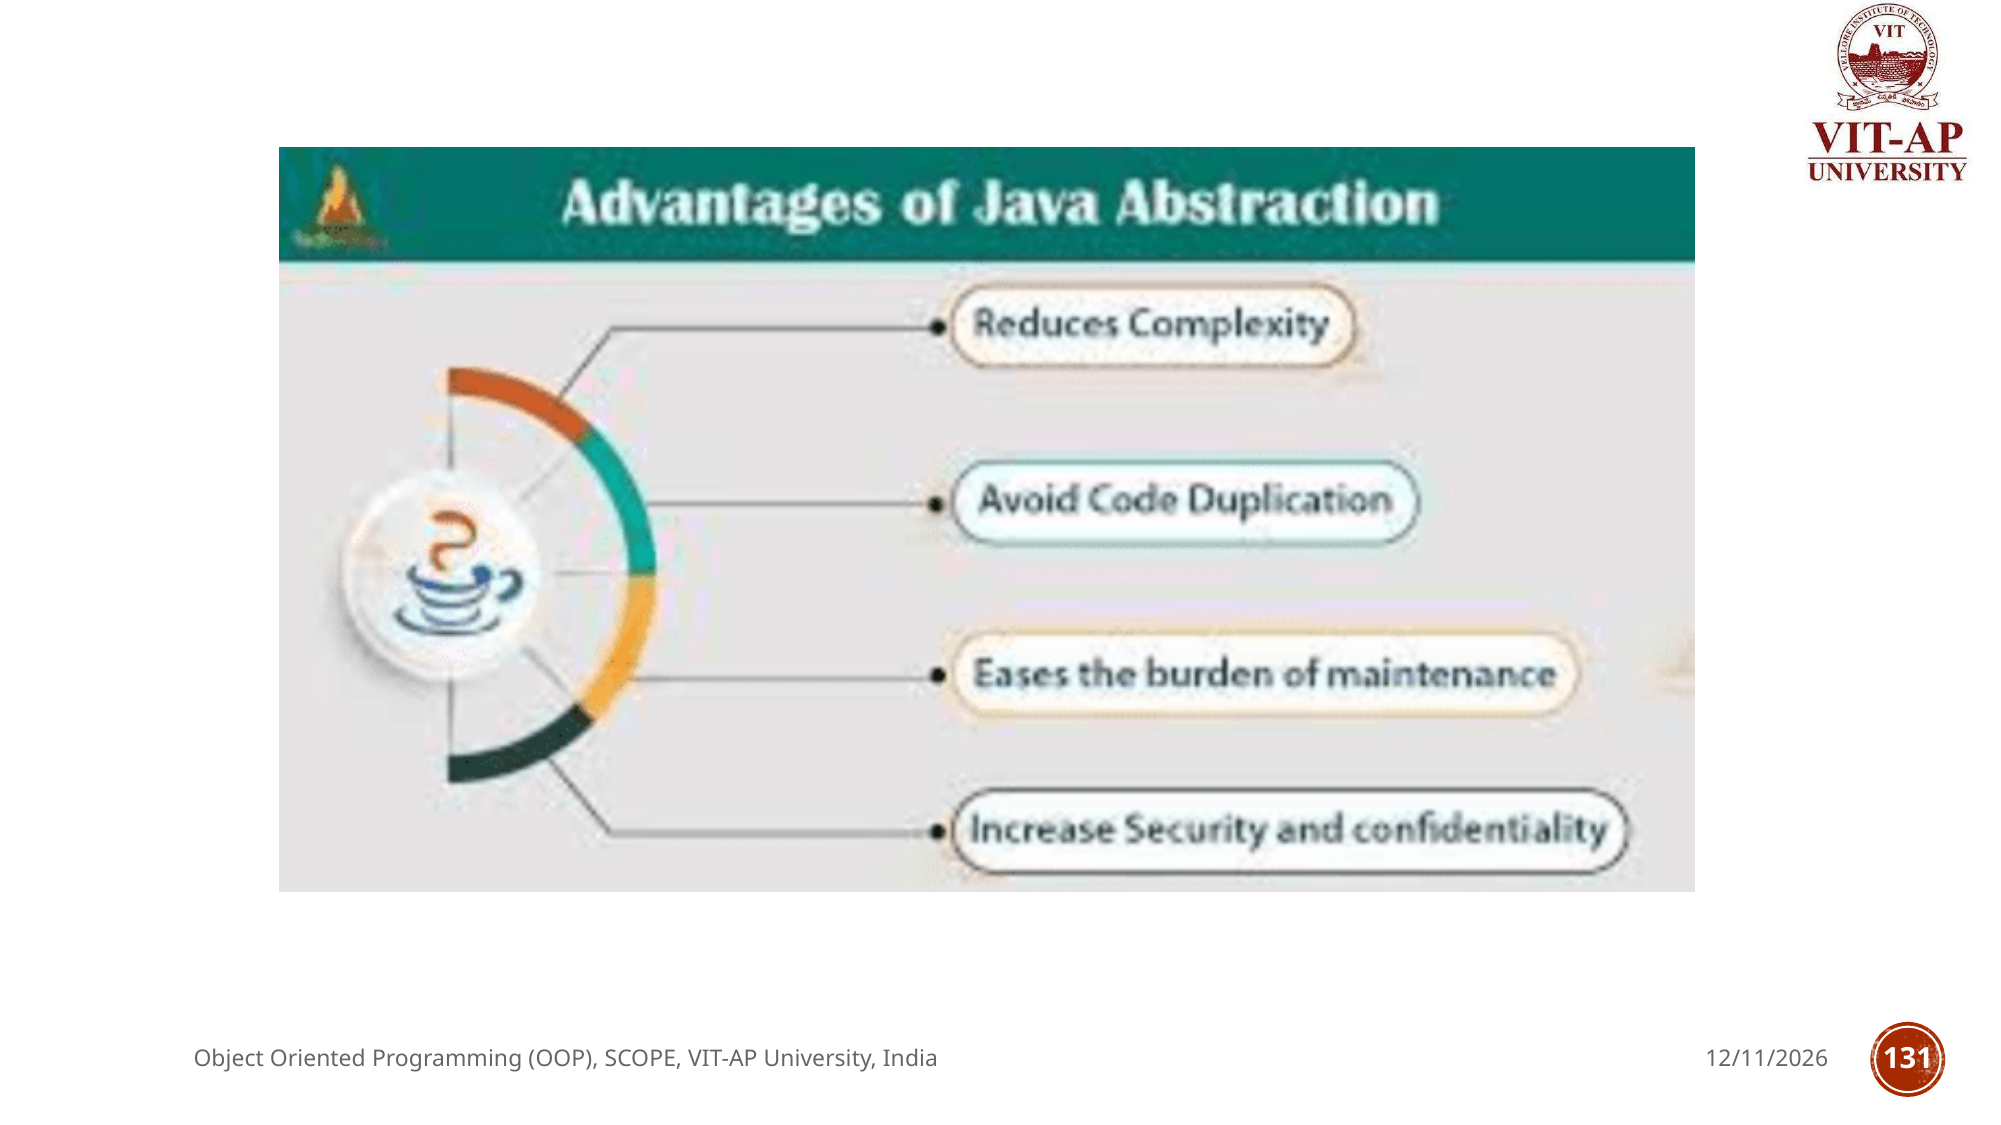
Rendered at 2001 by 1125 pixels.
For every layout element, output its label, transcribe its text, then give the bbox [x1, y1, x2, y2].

slide_number 131 [1855, 1028, 1961, 1089]
picture [1784, 0, 2000, 216]
footer Object Oriented Programming (OOP), SCOPE, VIT-AP University, India [178, 1028, 1217, 1089]
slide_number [1306, 1028, 1844, 1089]
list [283, 152, 1691, 889]
